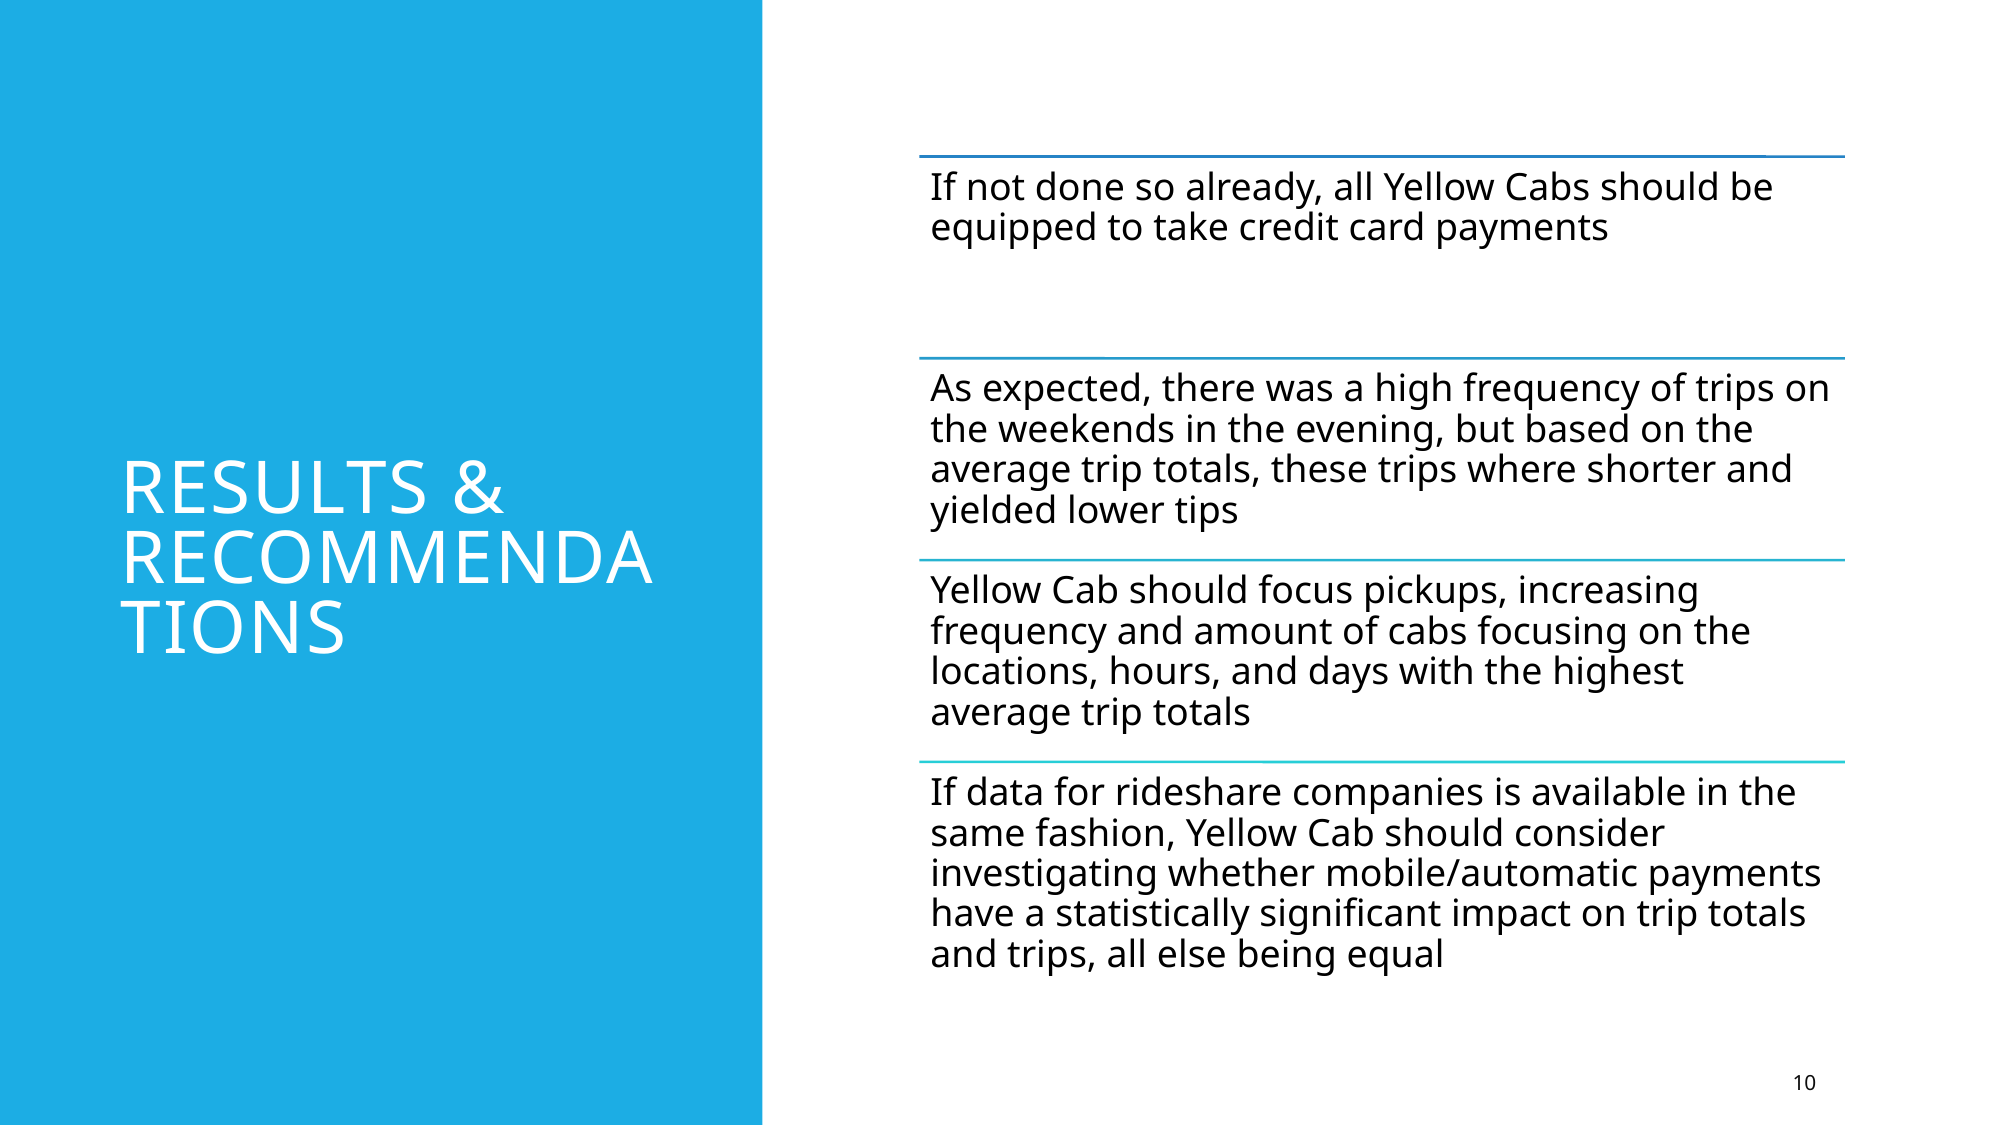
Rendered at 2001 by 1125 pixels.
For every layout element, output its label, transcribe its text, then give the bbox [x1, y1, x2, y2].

text_box [0, 0, 764, 1125]
slide_number 10 [1777, 1061, 1938, 1107]
title Results & Recommendations [105, 105, 666, 1020]
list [918, 156, 1845, 964]
